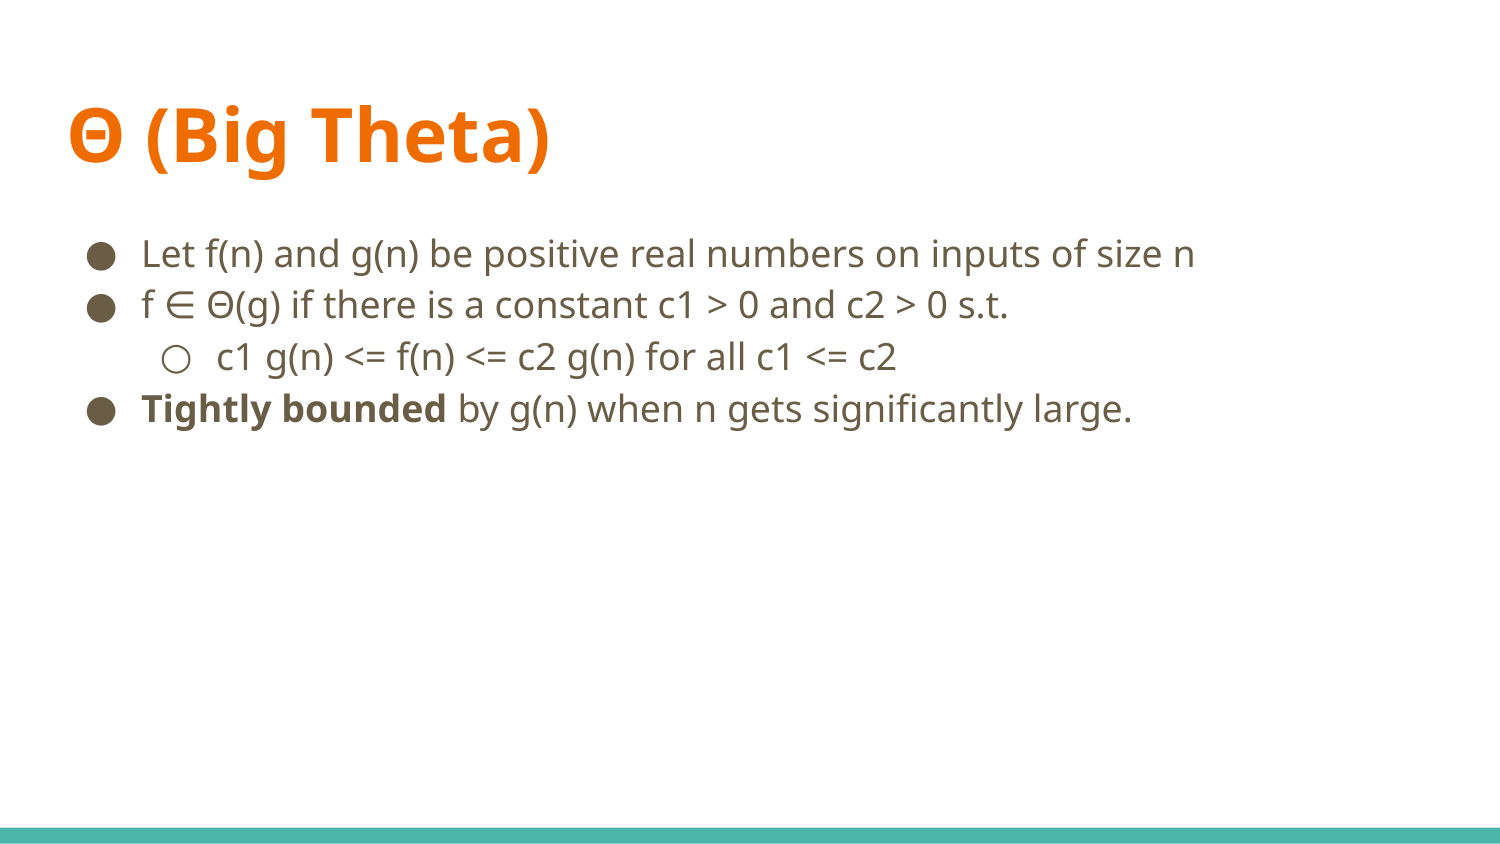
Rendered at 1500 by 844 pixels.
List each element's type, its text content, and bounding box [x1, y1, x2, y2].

list Let f(n) and g(n) be positive real numbers on inputs of size n f ∈ Θ(g) if there is a constant c1 > 0 and c2 > 0 s.t. c1 g(n) <= f(n) <= c2 g(n) for all c1 <= c2 Tightly bounded by g(n) when n gets significantly large. [51, 207, 1449, 750]
title Θ (Big Theta) [51, 72, 1449, 189]
